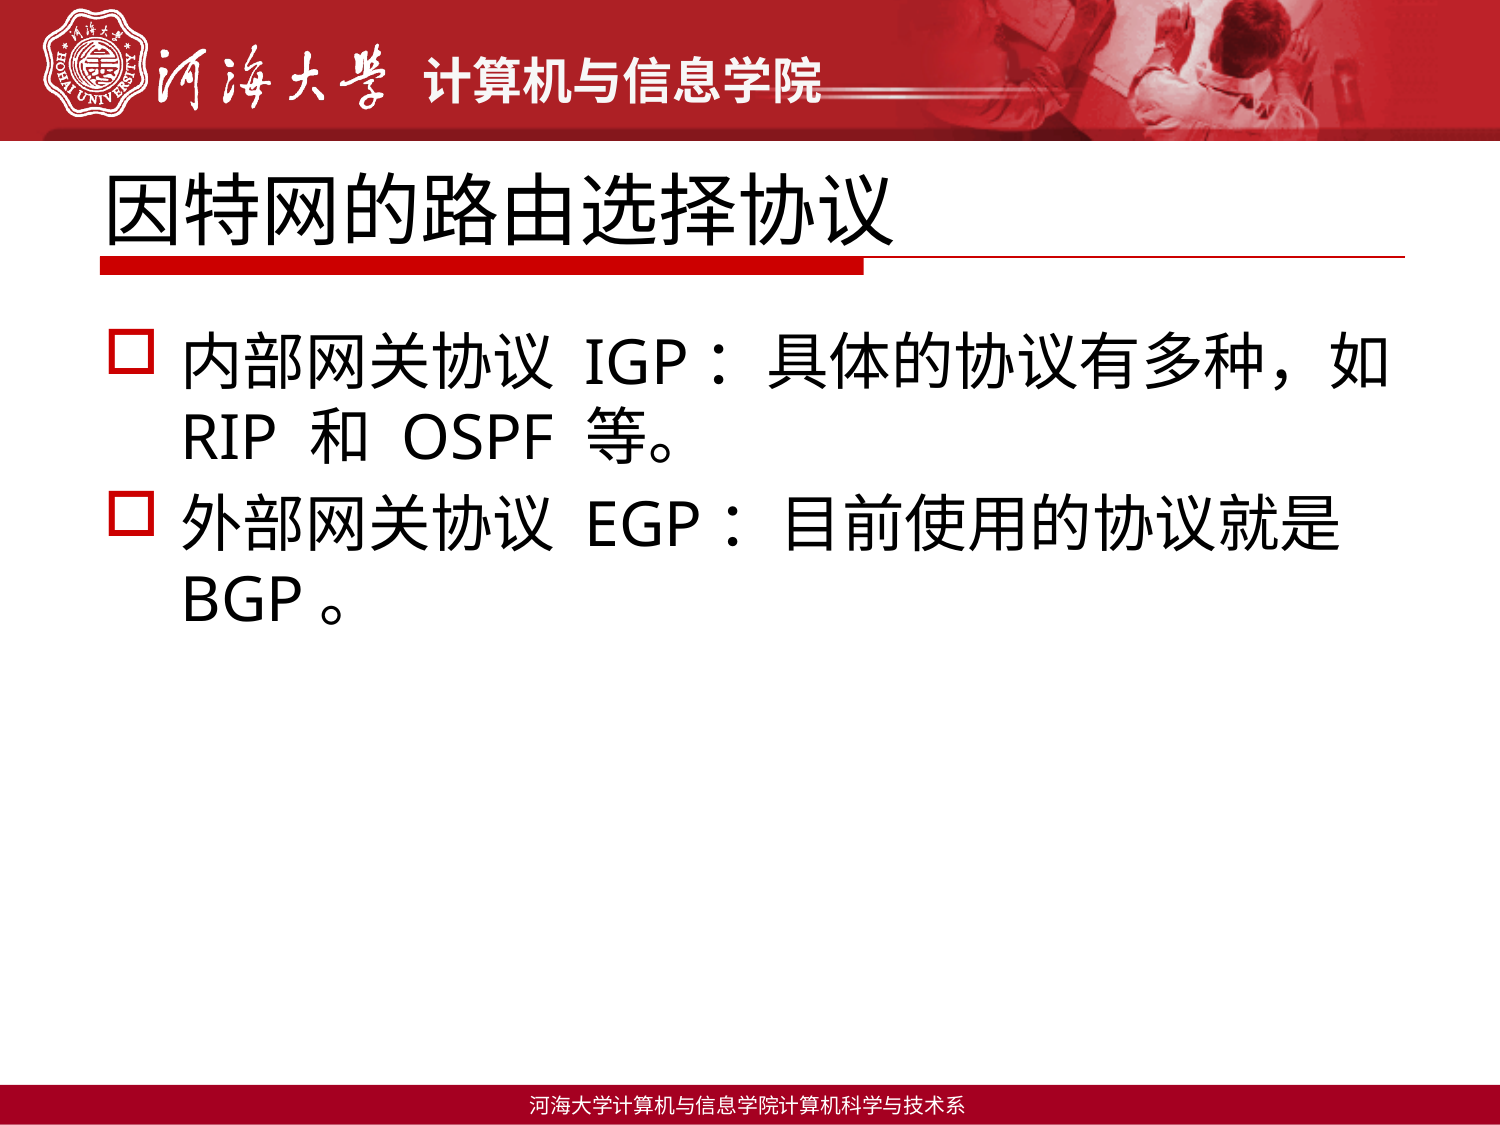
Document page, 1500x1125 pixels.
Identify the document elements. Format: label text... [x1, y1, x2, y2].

picture [0, 0, 1500, 141]
title 因特网的路由选择协议 [88, 137, 1420, 264]
list 内部网关协议 IGP：具体的协议有多种，如 RIP 和 OSPF 等。 外部网关协议 EGP：目前使用的协议就是 BGP。 [88, 314, 1500, 657]
